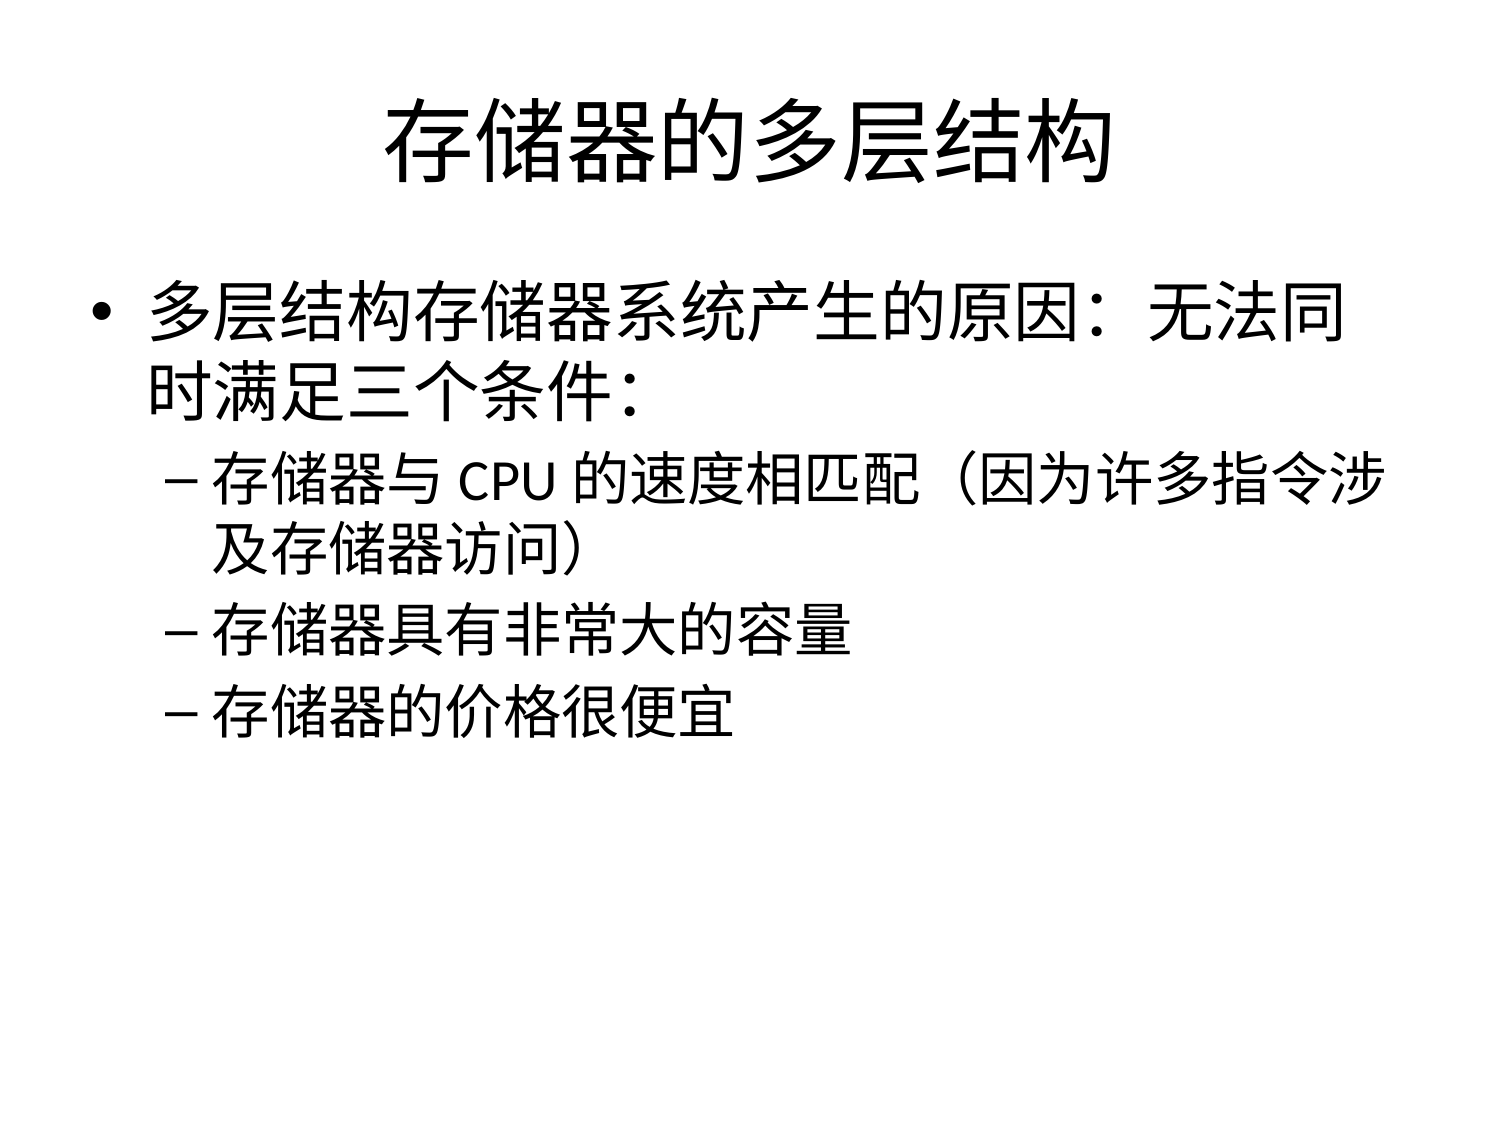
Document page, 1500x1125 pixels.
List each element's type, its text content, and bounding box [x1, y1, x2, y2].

list 多层结构存储器系统产生的原因：无法同时满足三个条件： 存储器与CPU的速度相匹配（因为许多指令涉及存储器访问） 存储器具有非常大的容量 存储器的价格很便宜 [75, 262, 1425, 1005]
title 存储器的多层结构 [75, 45, 1425, 233]
